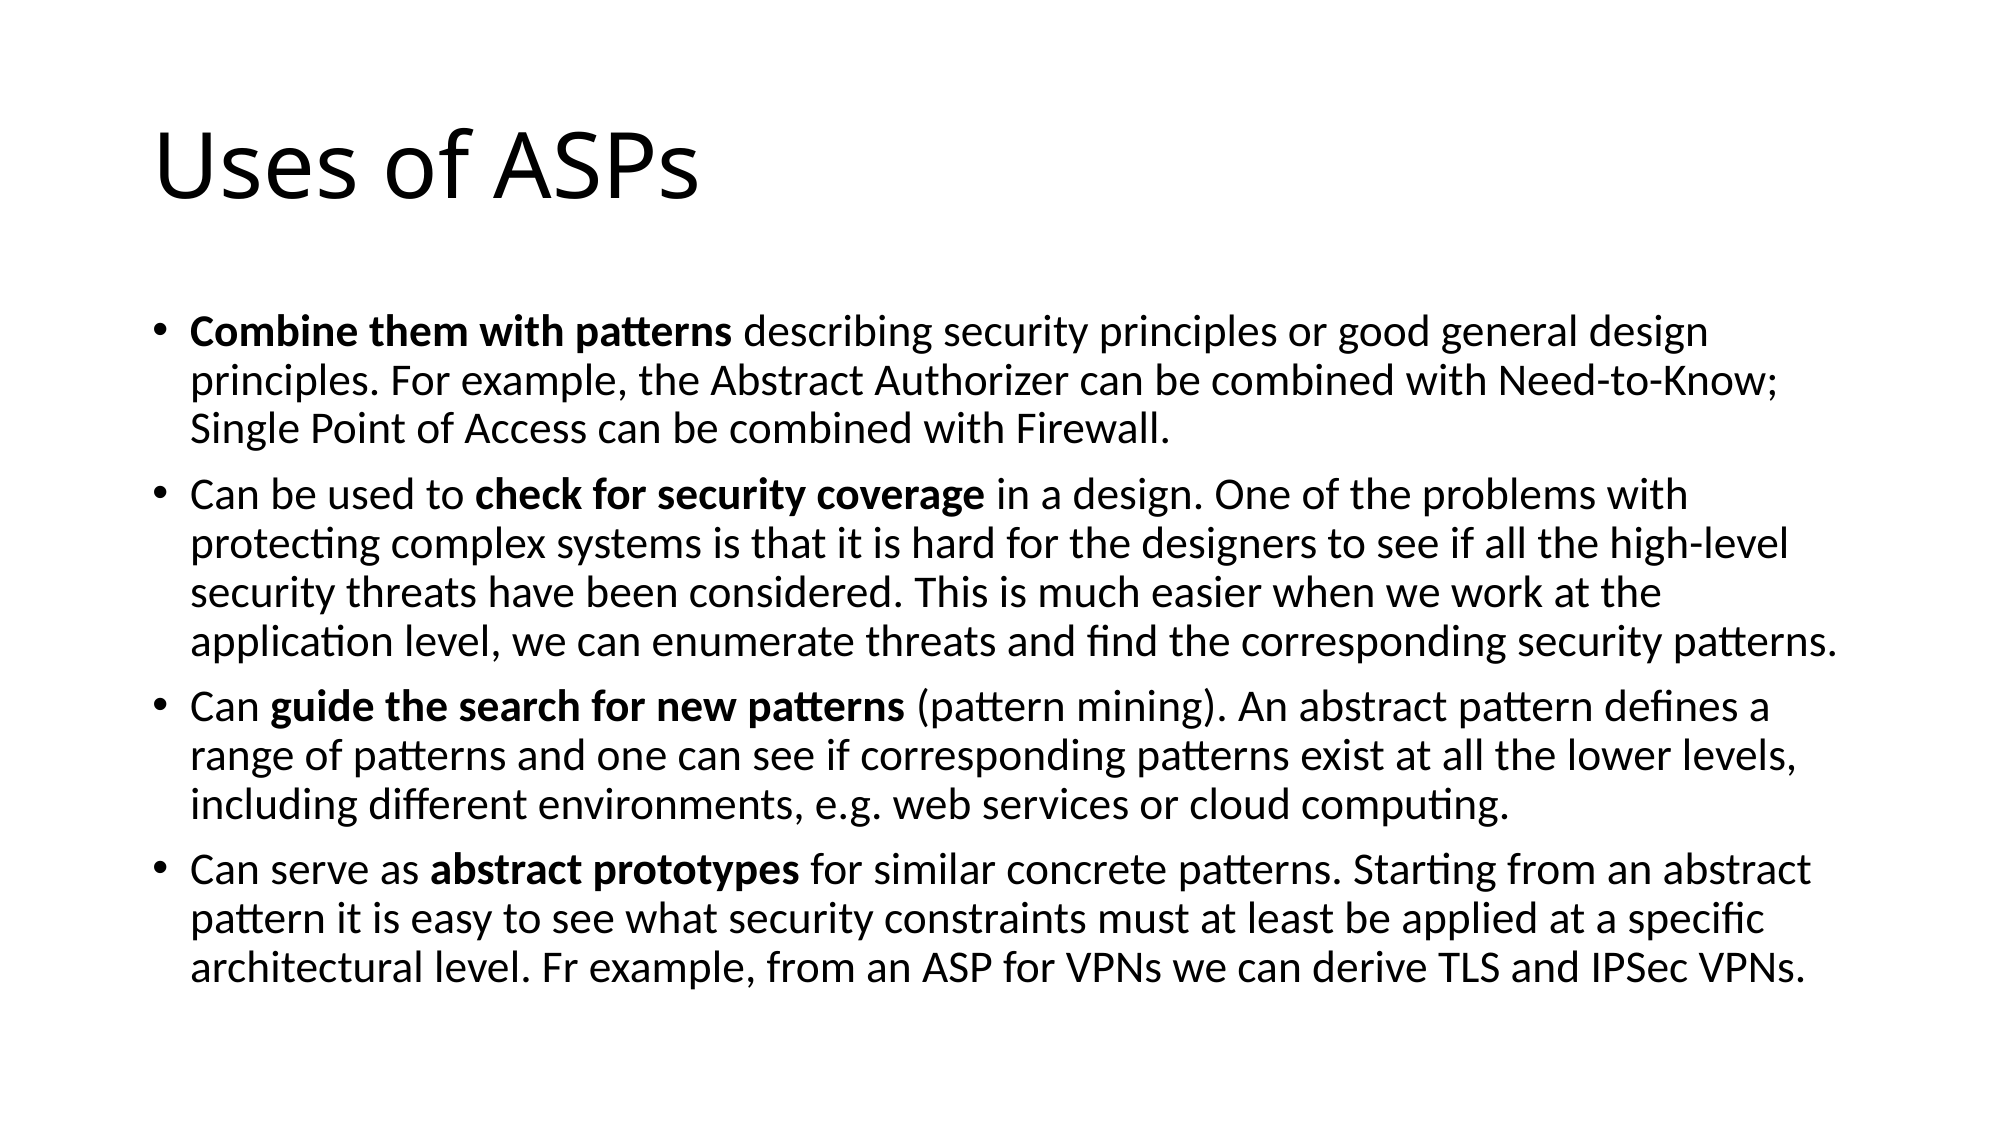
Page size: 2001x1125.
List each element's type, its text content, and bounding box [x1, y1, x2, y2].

list Combine them with patterns describing security principles or good general design principles. For example, the Abstract Authorizer can be combined with Need-to-Know; Single Point of Access can be combined with Firewall. Can be used to check for security coverage in a design. One of the problems with protecting complex systems is that it is hard for the designers to see if all the high-level security threats have been considered. This is much easier when we work at the application level, we can enumerate threats and find the corresponding security patterns. Can guide the search for new patterns (pattern mining). An abstract pattern defines a range of patterns and one can see if corresponding patterns exist at all the lower levels, including different environments, e.g. web services or cloud computing. Can serve as abstract prototypes for similar concrete patterns. Starting from an abstract pattern it is easy to see what security constraints must at least be applied at a specific architectural level. Fr example, from an ASP for VPNs we can derive TLS and IPSec VPNs. [137, 299, 1863, 1014]
title Uses of ASPs [137, 59, 1863, 278]
